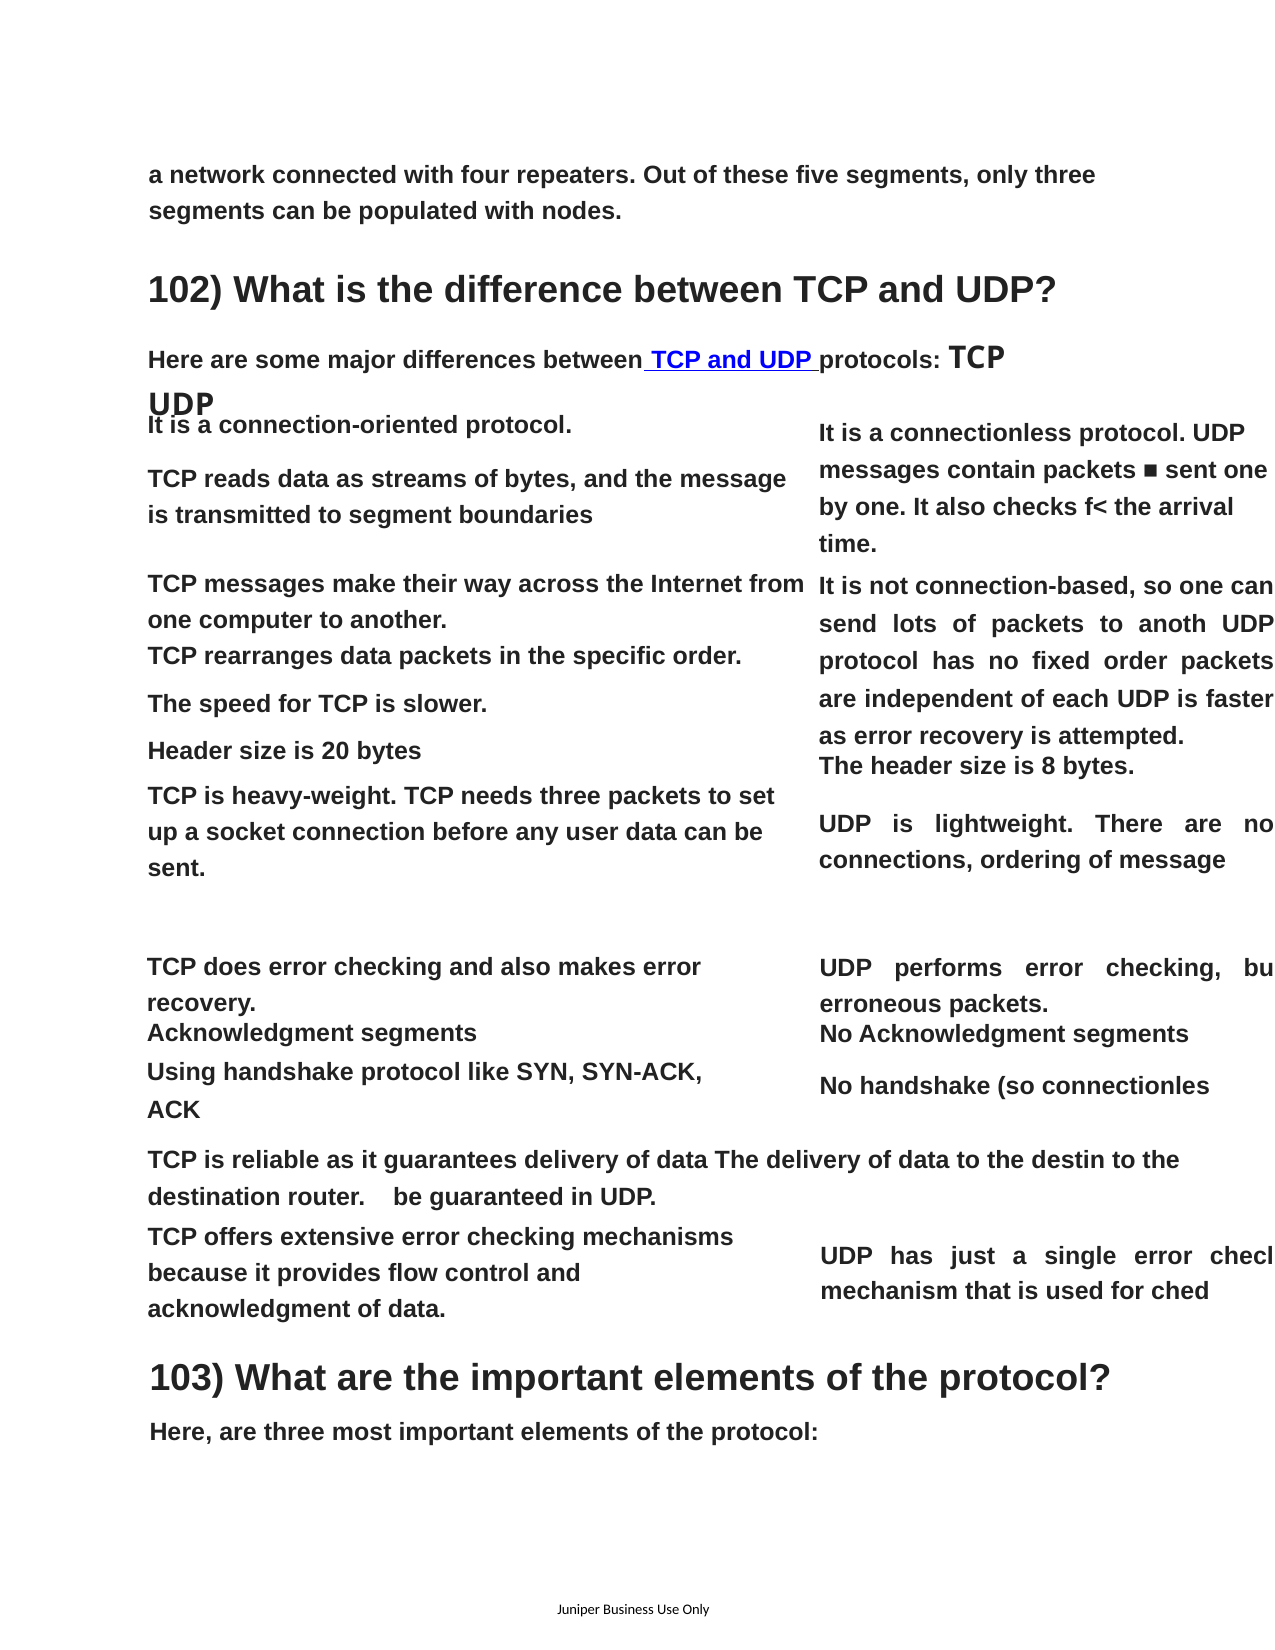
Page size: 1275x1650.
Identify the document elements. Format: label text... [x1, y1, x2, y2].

text_box It is not connection-based, so one can send lots of packets to anoth UDP protocol has no fixed order packets are independent of each UDP is faster as error recovery is attempted. The header size is 8 bytes. UDP is lightweight. There are no connections, ordering of message [818, 561, 1275, 922]
text_box a network connected with four repeaters. Out of these five segments, only three segments can be populated with nodes. [148, 153, 1105, 225]
text_box TCP does error checking and also makes error recovery. Acknowledgment segments Using handshake protocol like SYN, SYN-ACK, ACK [146, 944, 805, 1127]
text_box TCP offers extensive error checking mechanisms because it provides flow control and acknowledgment of data. [147, 1214, 771, 1322]
text_box UDP performs error checking, bu erroneous packets. No Acknowledgment segments No handshake (so connectionles [819, 944, 1275, 1115]
text_box TCP is reliable as it guarantees delivery of data The delivery of data to the destin to the destination router. be guaranteed in UDP. [147, 1137, 1275, 1210]
text_box 102) What is the difference between TCP and UDP? Here are some major differences between TCP and UDP protocols: TCP UDP [147, 264, 1084, 397]
text_box It is a connection-oriented protocol. TCP reads data as streams of bytes, and the message is transmitted to segment boundaries [147, 409, 800, 539]
text_box UDP has just a single error checl mechanism that is used for ched [820, 1233, 1275, 1298]
text_box 103) What are the important elements of the protocol? Here, are three most important elements of the protocol: [149, 1353, 1115, 1444]
text_box It is a connectionless protocol. UDP messages contain packets ■ sent one by one. It also checks f< the arrival time. [818, 408, 1275, 551]
text_box Juniper Business Use Only [557, 1600, 717, 1619]
text_box TCP messages make their way across the Internet from one computer to another. TCP rearranges data packets in the specific order. The speed for TCP is slower. Header size is 20 bytes TCP is heavy-weight. TCP needs three packets to set up a socket connection before any user data can be sent. [147, 561, 809, 934]
